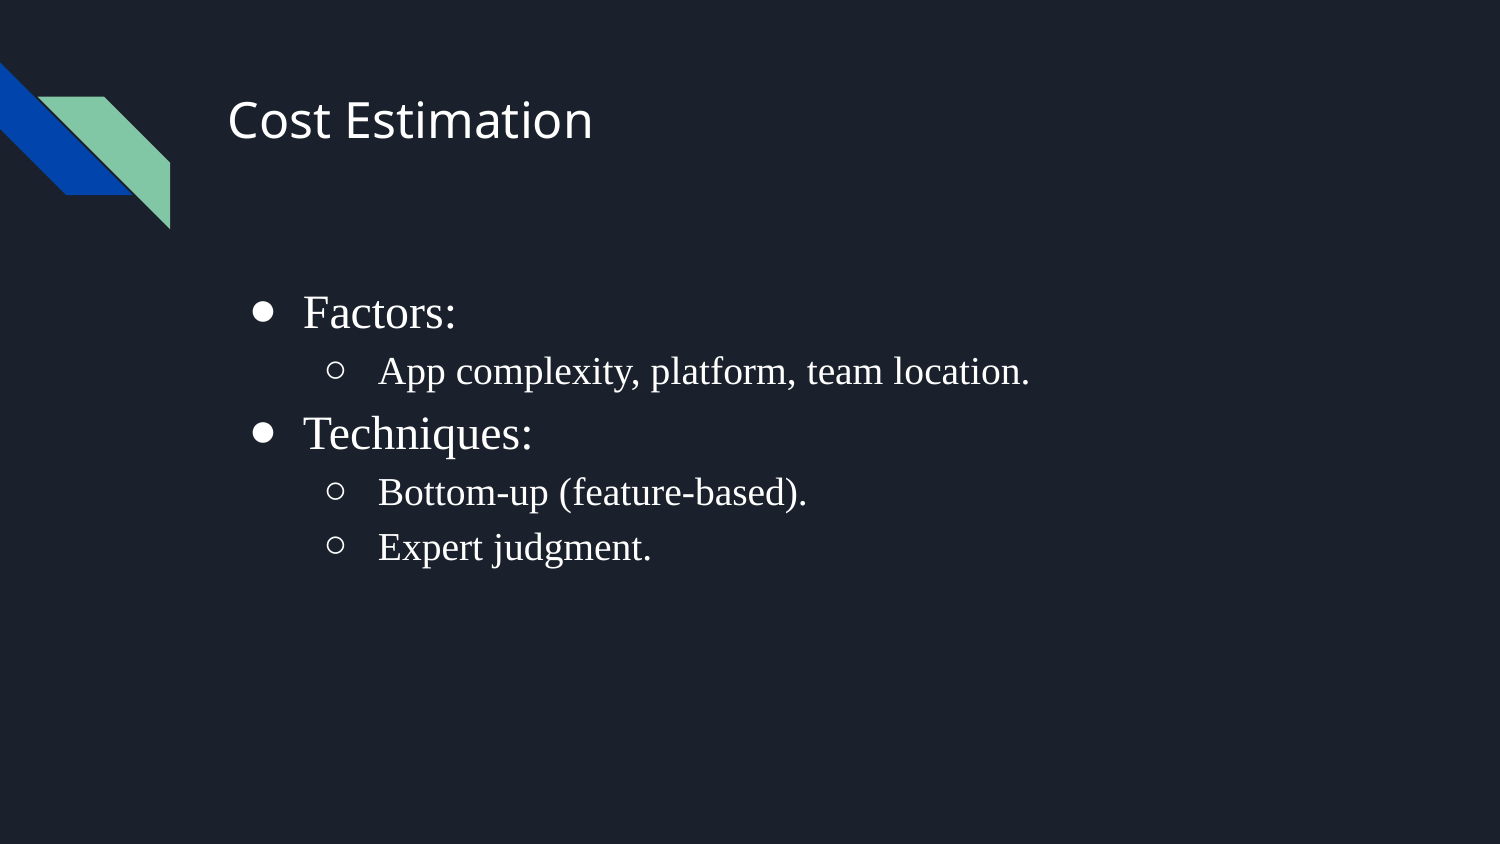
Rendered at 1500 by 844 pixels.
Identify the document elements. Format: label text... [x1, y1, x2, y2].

list Factors: App complexity, platform, team location. Techniques: Bottom-up (feature-based). Expert judgment. [212, 257, 1368, 735]
title Cost Estimation [212, 64, 1368, 215]
